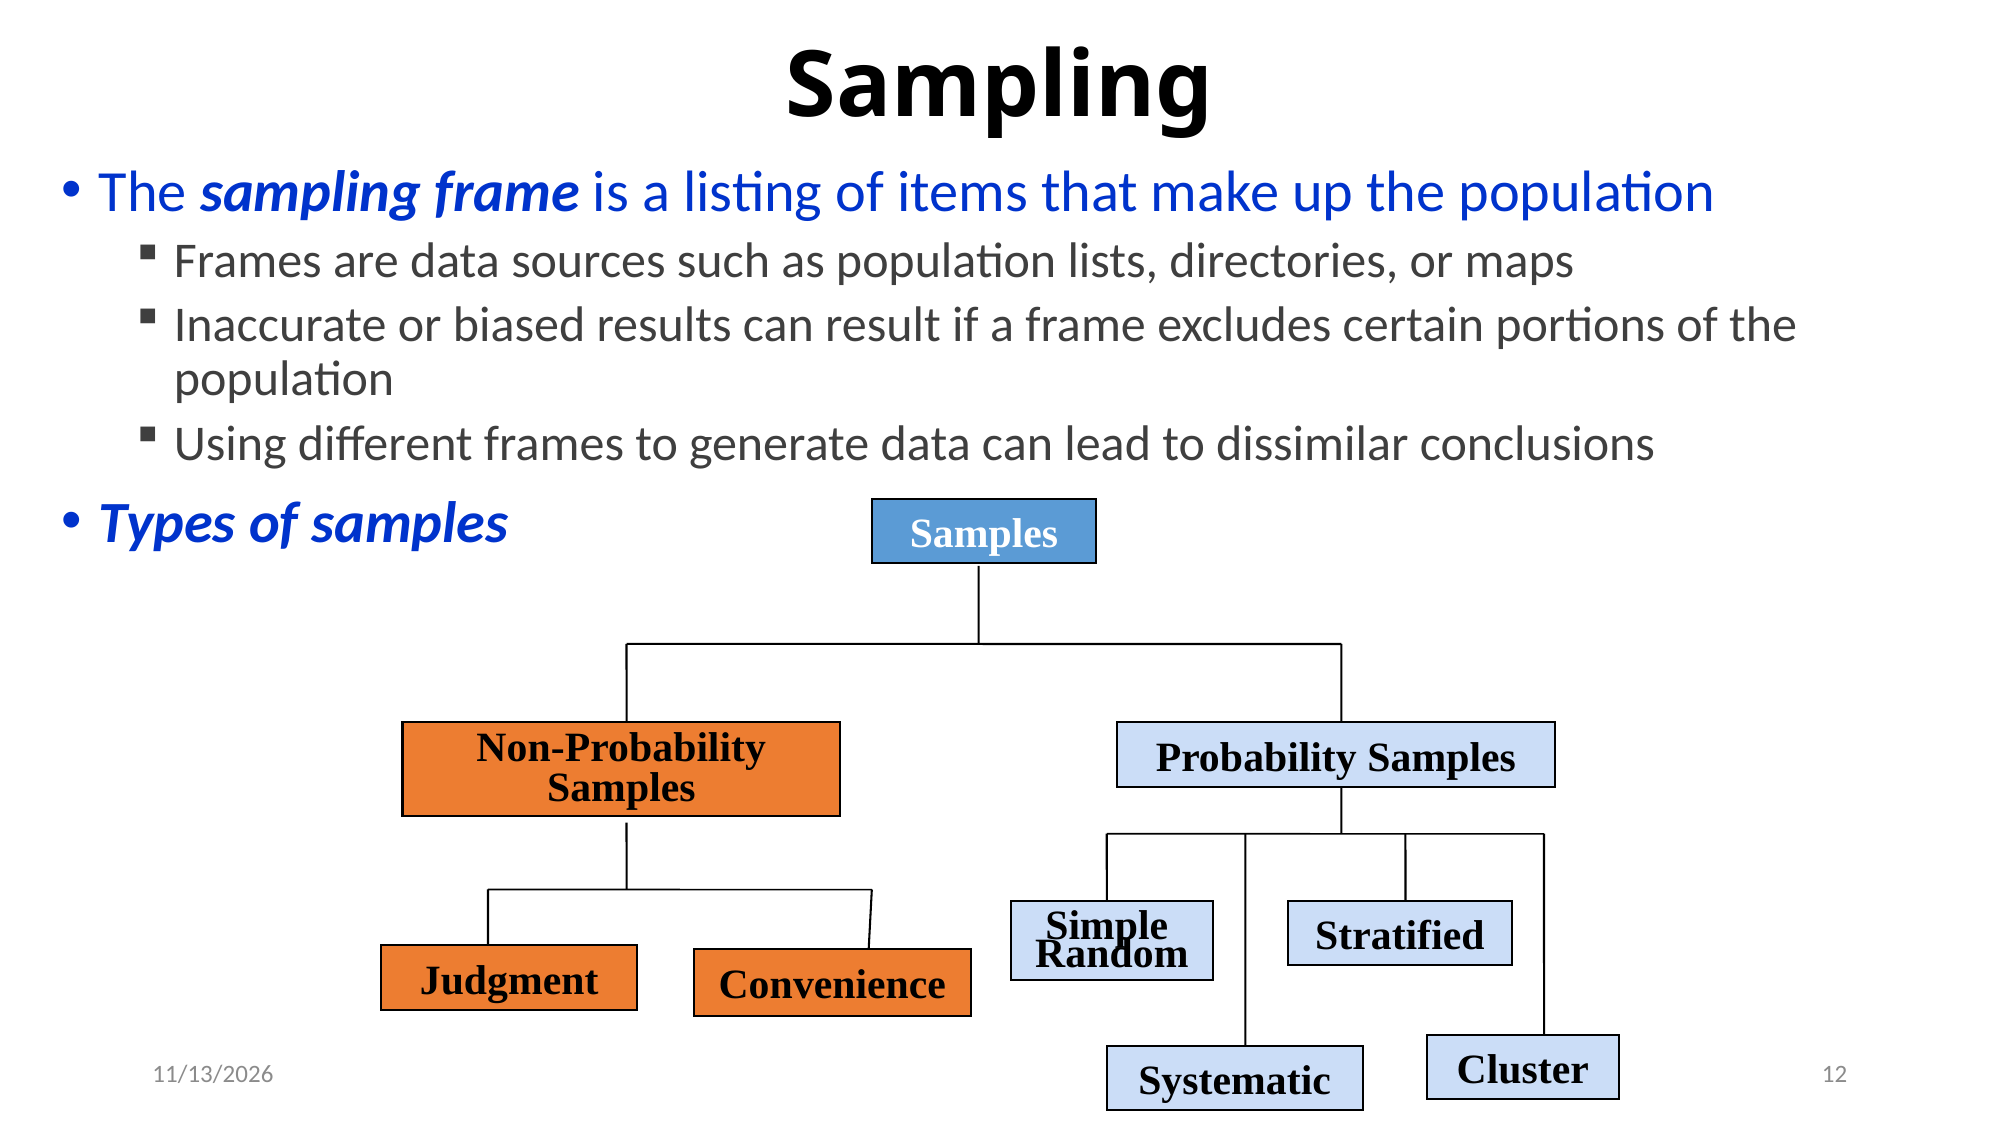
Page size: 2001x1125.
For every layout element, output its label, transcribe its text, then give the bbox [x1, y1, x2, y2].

text_box Cluster [1426, 1034, 1619, 1100]
text_box Stratified [1287, 900, 1512, 966]
text_box Simple Random [1010, 900, 1214, 981]
slide_number 12 [1412, 1042, 1863, 1103]
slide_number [137, 1042, 588, 1103]
text_box [445, 498, 1568, 593]
text_box Convenience [693, 948, 971, 1016]
title Sampling [137, 18, 1863, 153]
text_box Non-Probability Samples [402, 722, 840, 817]
text_box Samples [871, 498, 1097, 564]
text_box Probability Samples [1117, 722, 1555, 787]
list The sampling frame is a listing of items that make up the population Frames are data sources such as population lists, directories, or maps Inaccurate or biased results can result if a frame excludes certain portions of the population Using different frames to generate data can lead to dissimilar conclusions Types of samples [46, 153, 1954, 984]
text_box Judgment [381, 945, 638, 1010]
text_box Systematic [1106, 1045, 1363, 1111]
